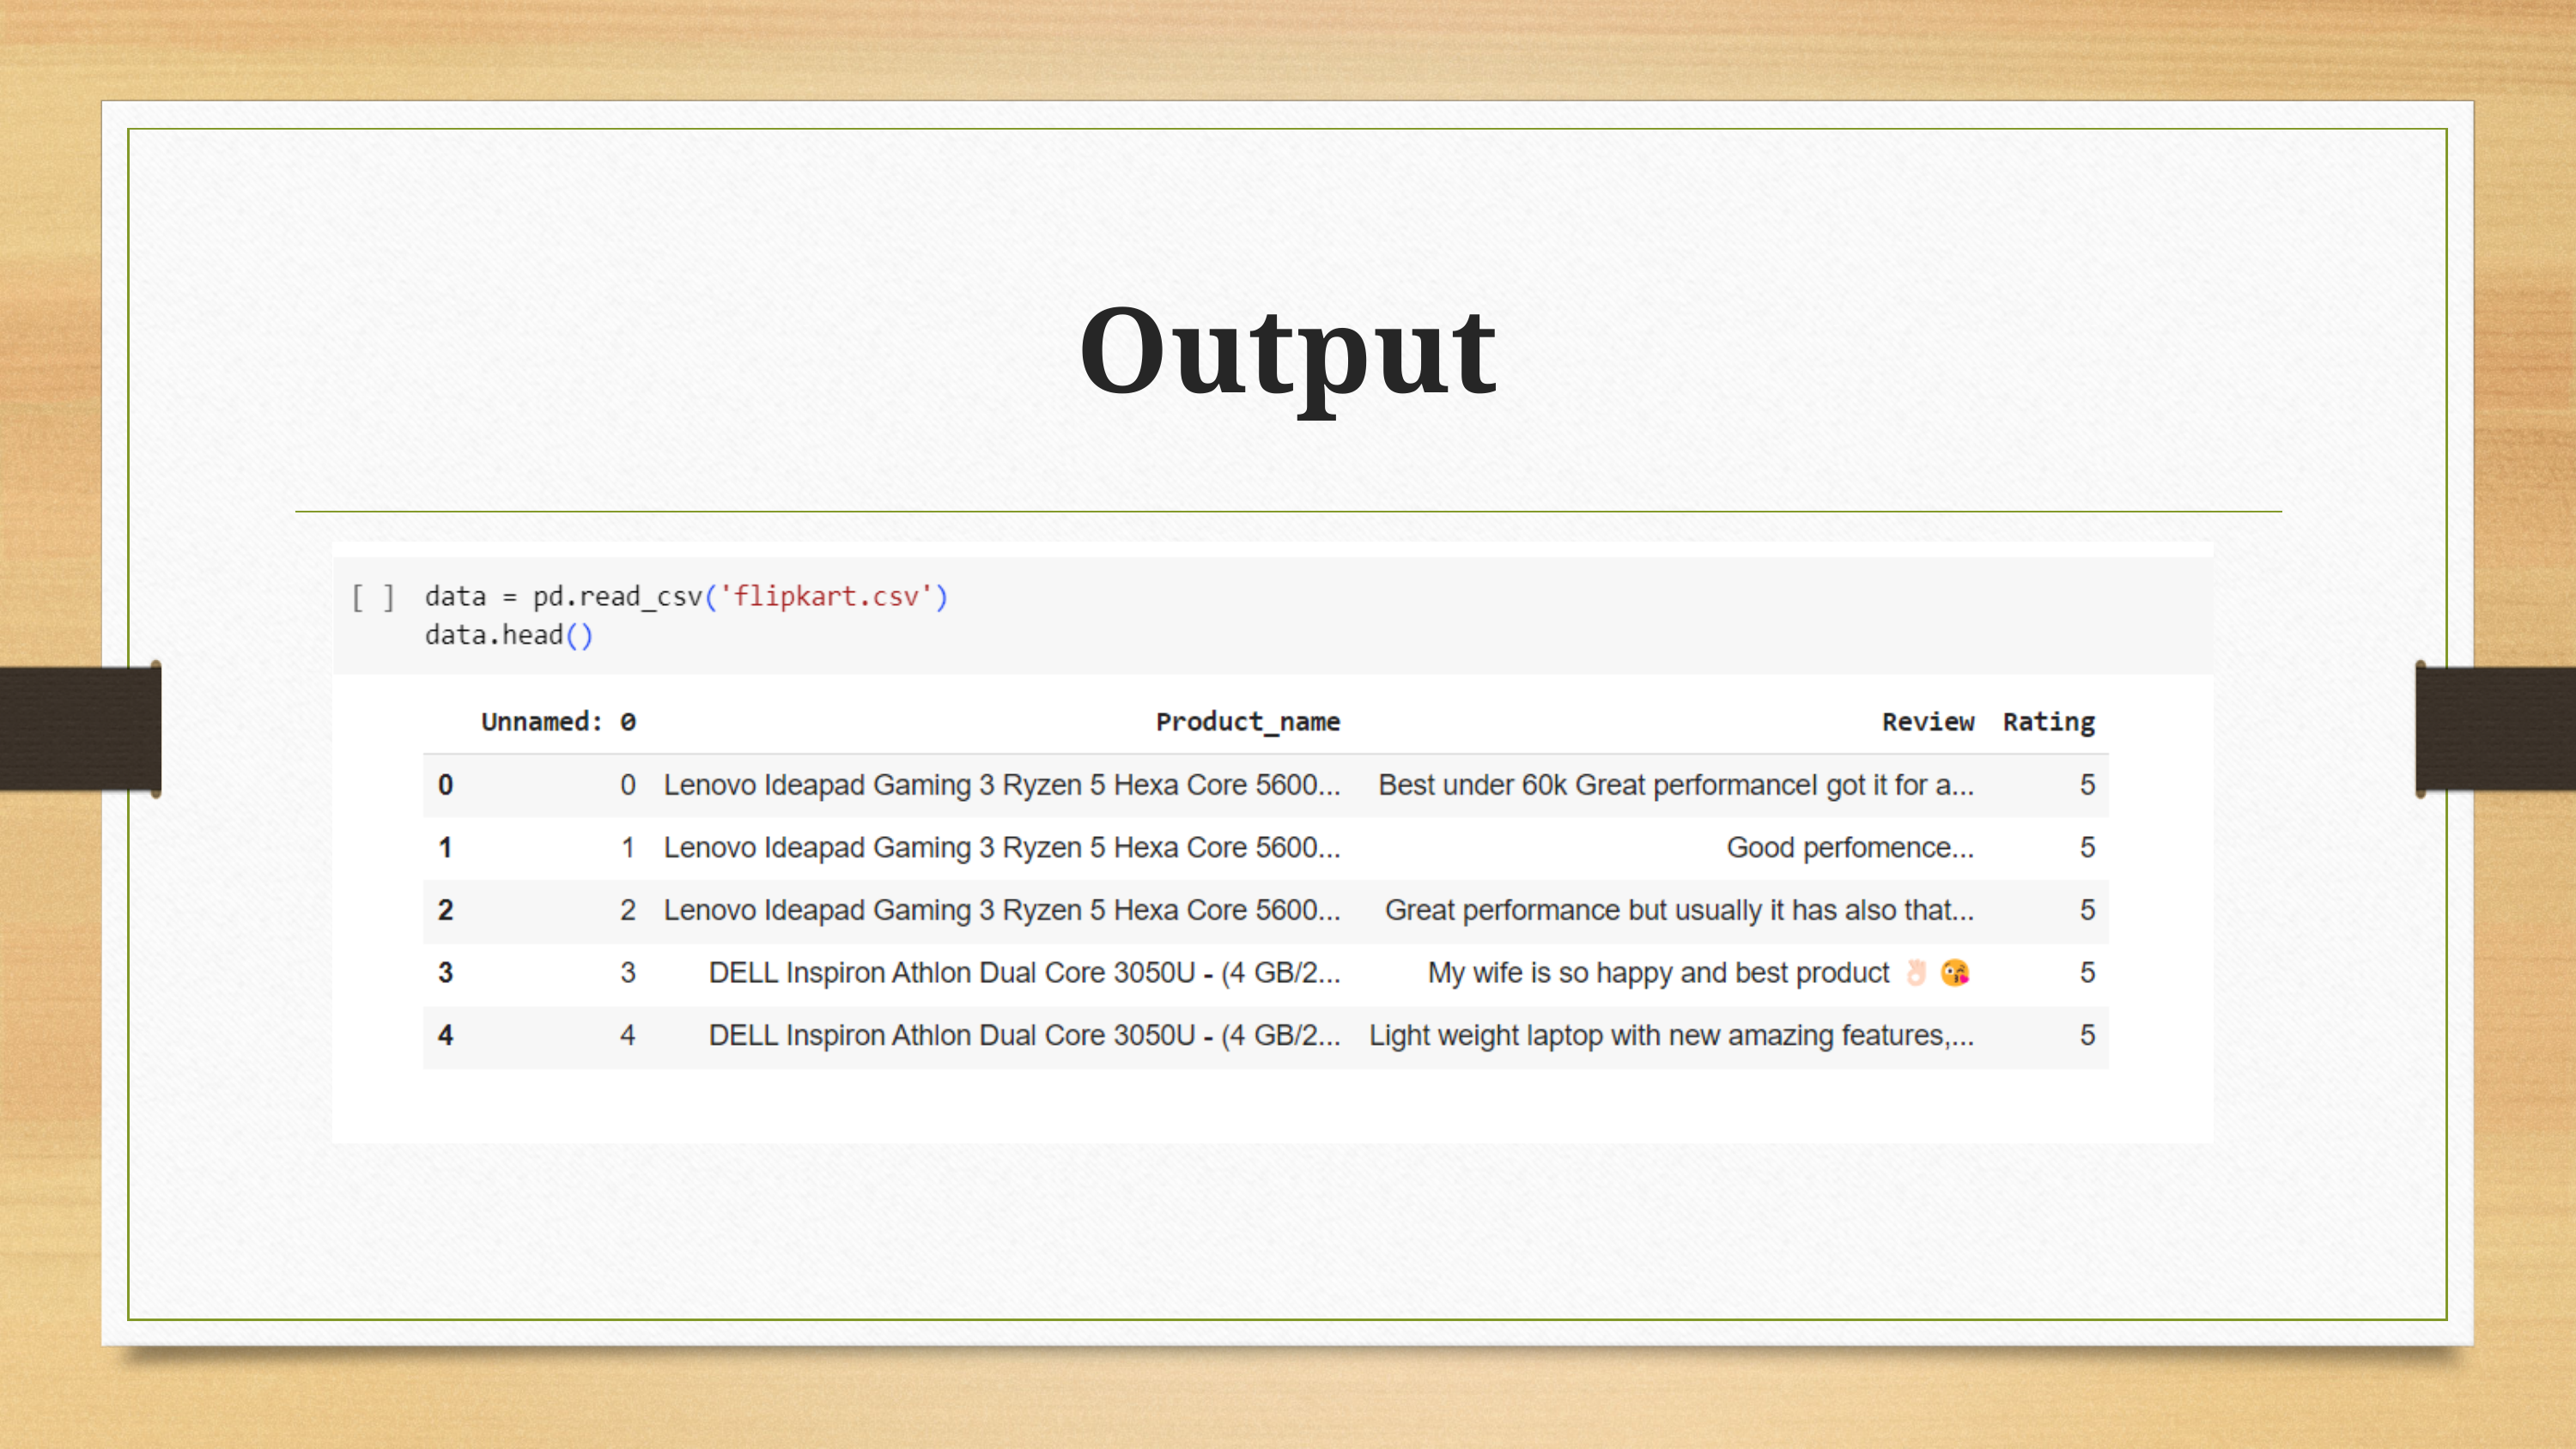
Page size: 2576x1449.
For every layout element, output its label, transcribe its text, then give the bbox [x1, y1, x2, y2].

title Output [273, 207, 2303, 483]
picture [0, 0, 2576, 1449]
